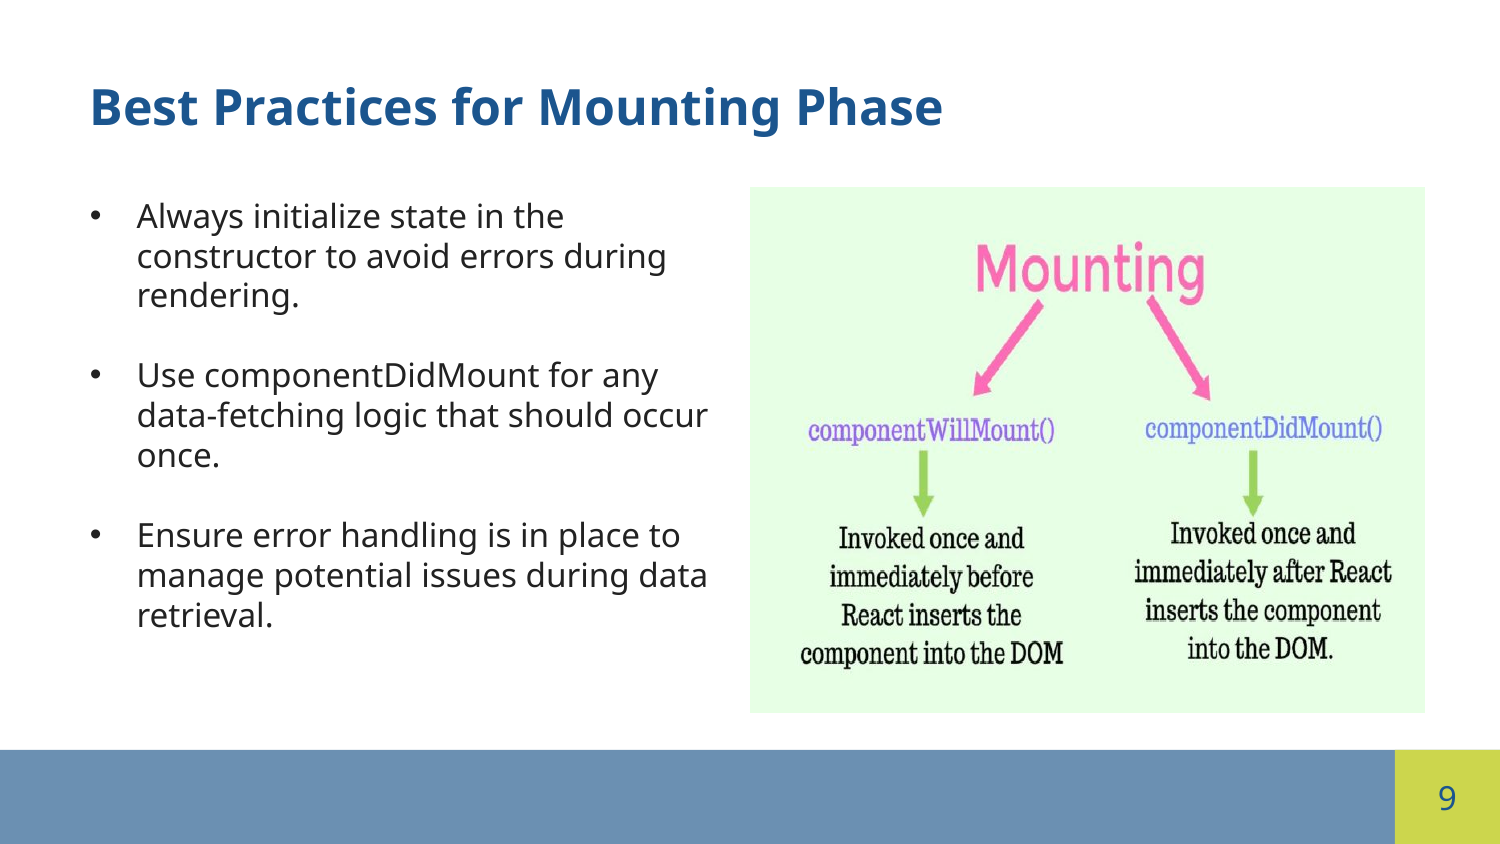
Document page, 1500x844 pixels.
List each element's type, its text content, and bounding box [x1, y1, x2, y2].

picture [749, 187, 1425, 713]
text_box 9 [1394, 749, 1500, 844]
text_box Best Practices for Mounting Phase [74, 37, 1425, 173]
text_box [0, 749, 1394, 844]
text_box Always initialize state in the constructor to avoid errors during rendering. Use componentDidMount for any data-fetching logic that should occur once. Ensure error handling is in place to manage potential issues during data retrieval. [74, 187, 749, 713]
